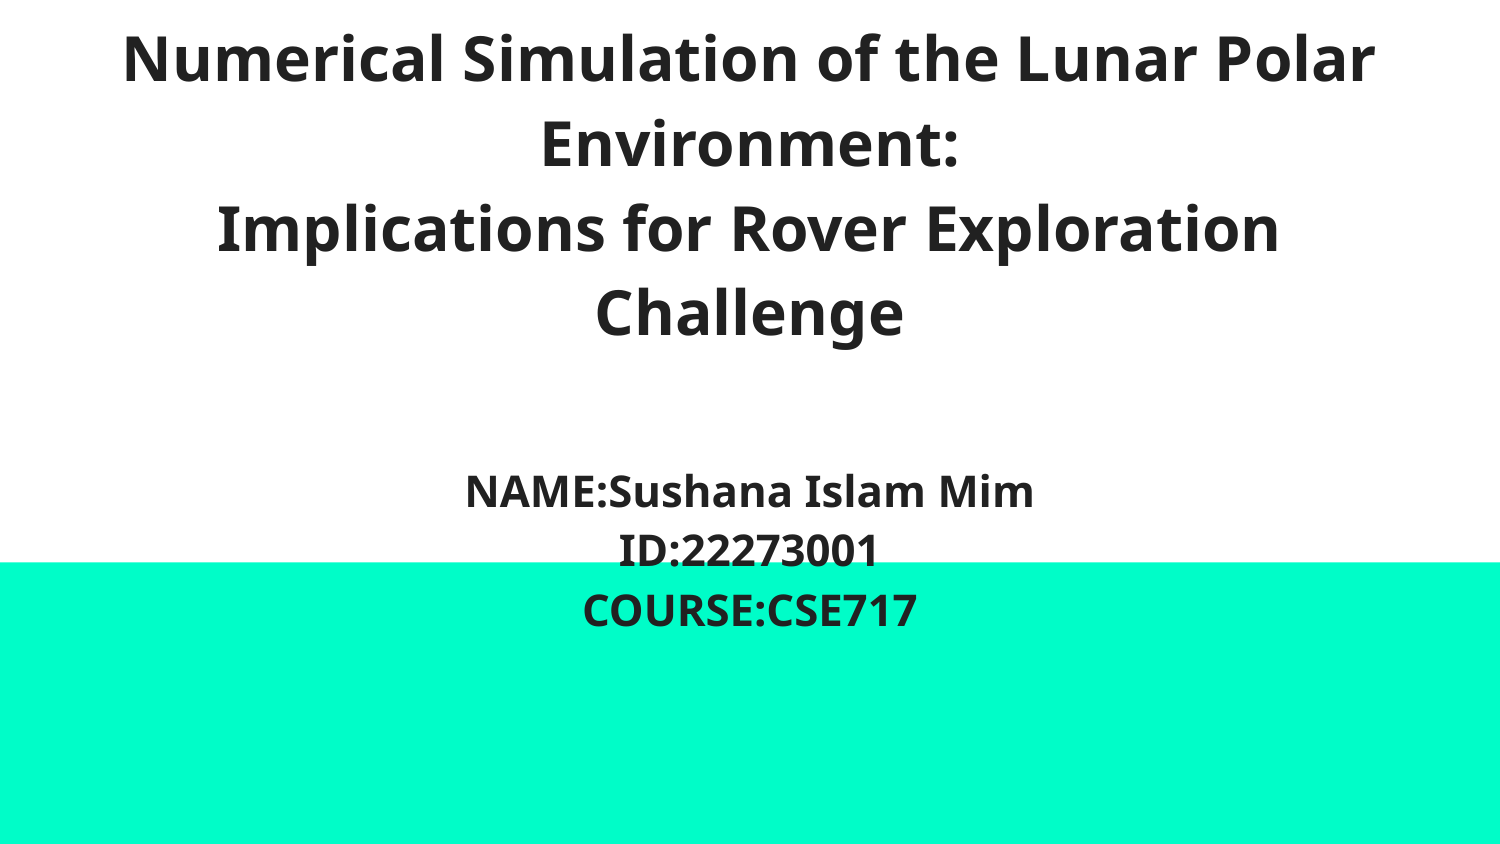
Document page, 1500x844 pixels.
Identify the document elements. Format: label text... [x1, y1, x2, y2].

title Numerical Simulation of the Lunar Polar Environment: Implications for Rover Exploration Challenge [51, 0, 1449, 285]
subtitle NAME:Sushana Islam Mim ID:22273001 COURSE:CSE717 [51, 285, 1449, 814]
